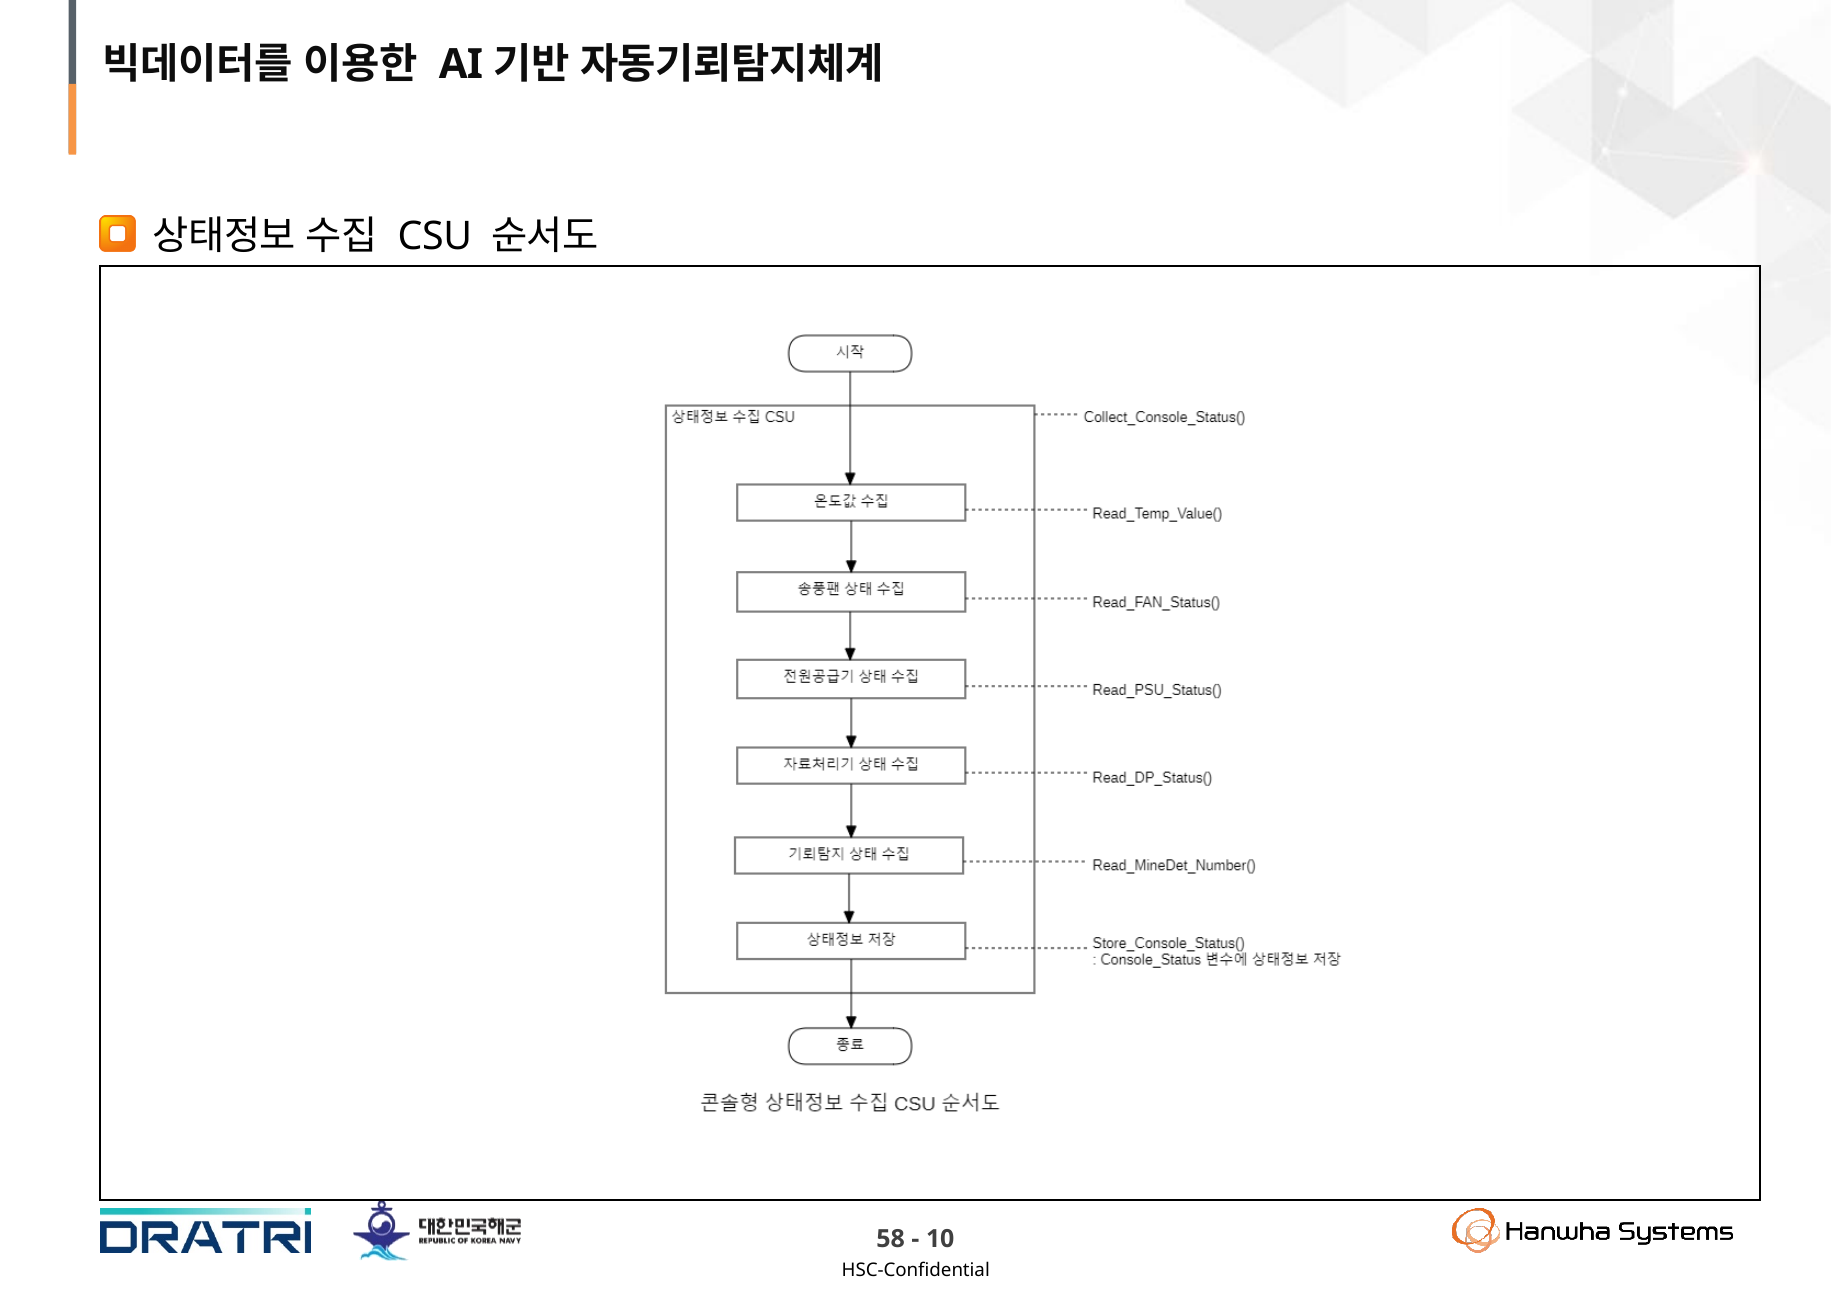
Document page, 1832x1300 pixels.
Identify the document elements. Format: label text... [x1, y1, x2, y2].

list 상태정보 수집 CSU 순서도 [99, 200, 1761, 265]
table_header [101, 267, 1759, 1199]
picture [0, 0, 1831, 1300]
